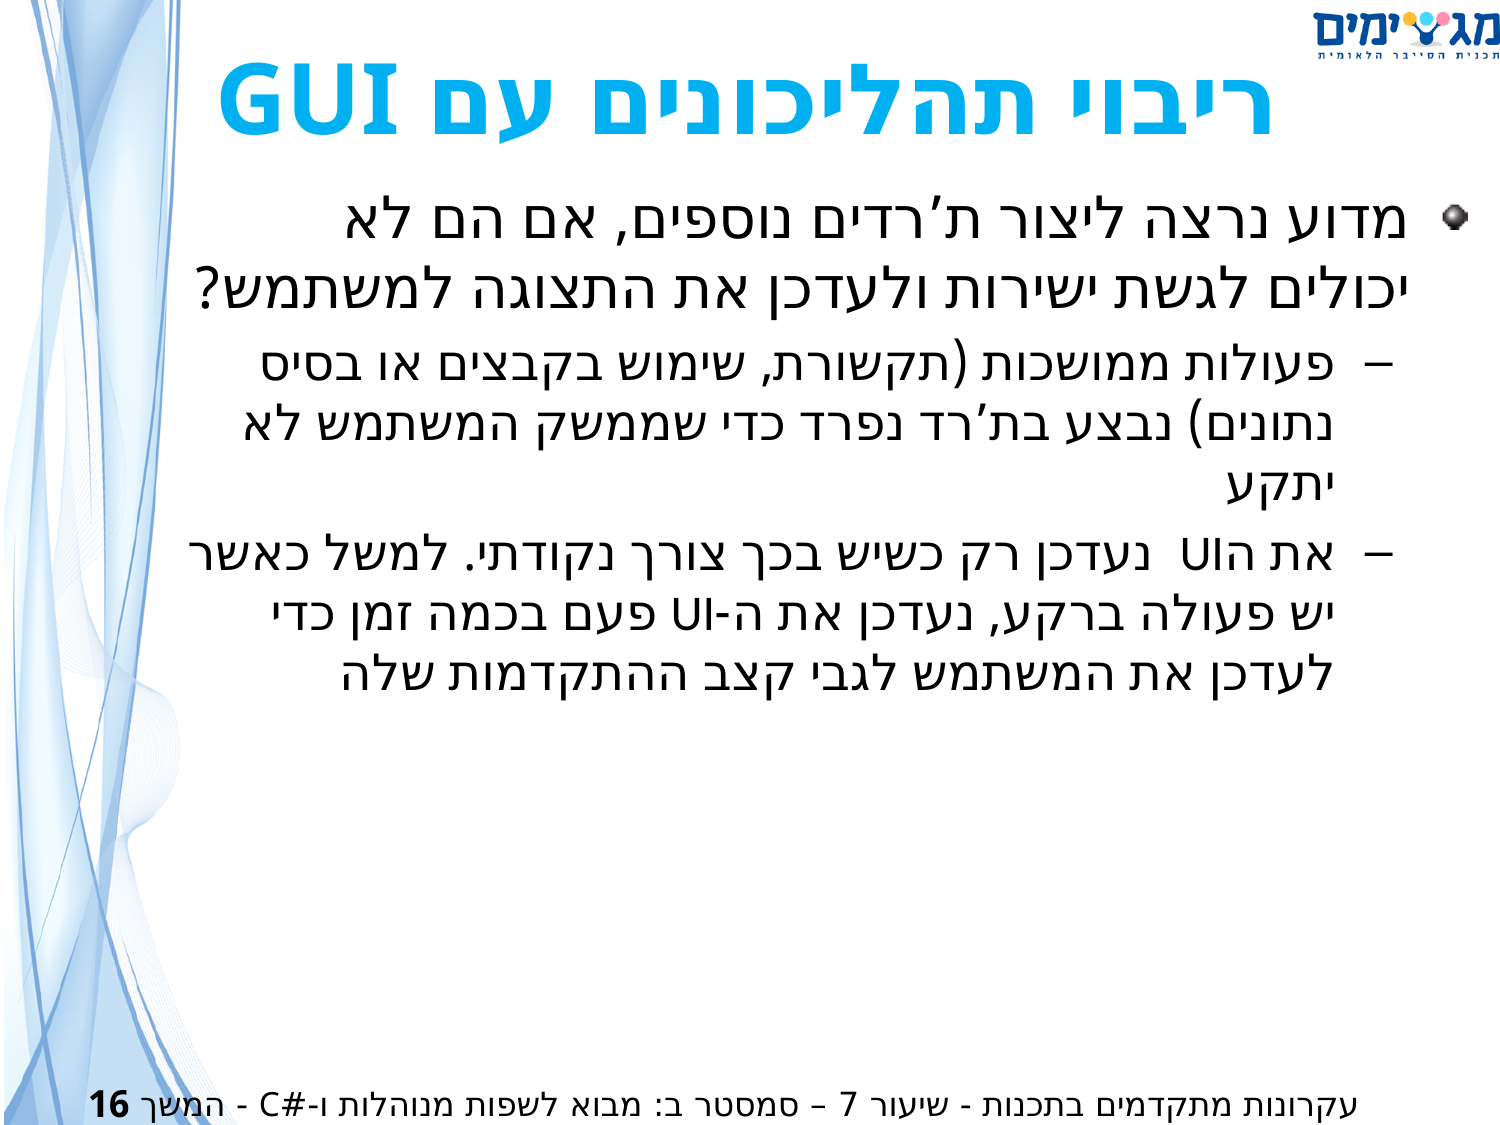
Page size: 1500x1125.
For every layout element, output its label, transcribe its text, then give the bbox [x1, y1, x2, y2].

list מדוע נרצה ליצור ת’רדים נוספים, אם הם לא יכולים לגשת ישירות ולעדכן את התצוגה למשתמש? פעולות ממושכות (תקשורת, שימוש בקבצים או בסיס נתונים) נבצע בת’רד נפרד כדי שממשק המשתמש לא יתקע את הUI נעדכן רק כשיש בכך צורך נקודתי. למשל כאשר יש פעולה ברקע, נעדכן את ה-UI פעם בכמה זמן כדי לעדכן את המשתמש לגבי קצב ההתקדמות שלה [171, 172, 1483, 1073]
picture [1438, 200, 1468, 230]
picture [1306, 0, 1500, 87]
list ריבוי תהליכונים עם GUI [190, 0, 1306, 163]
picture [4, 0, 254, 1125]
